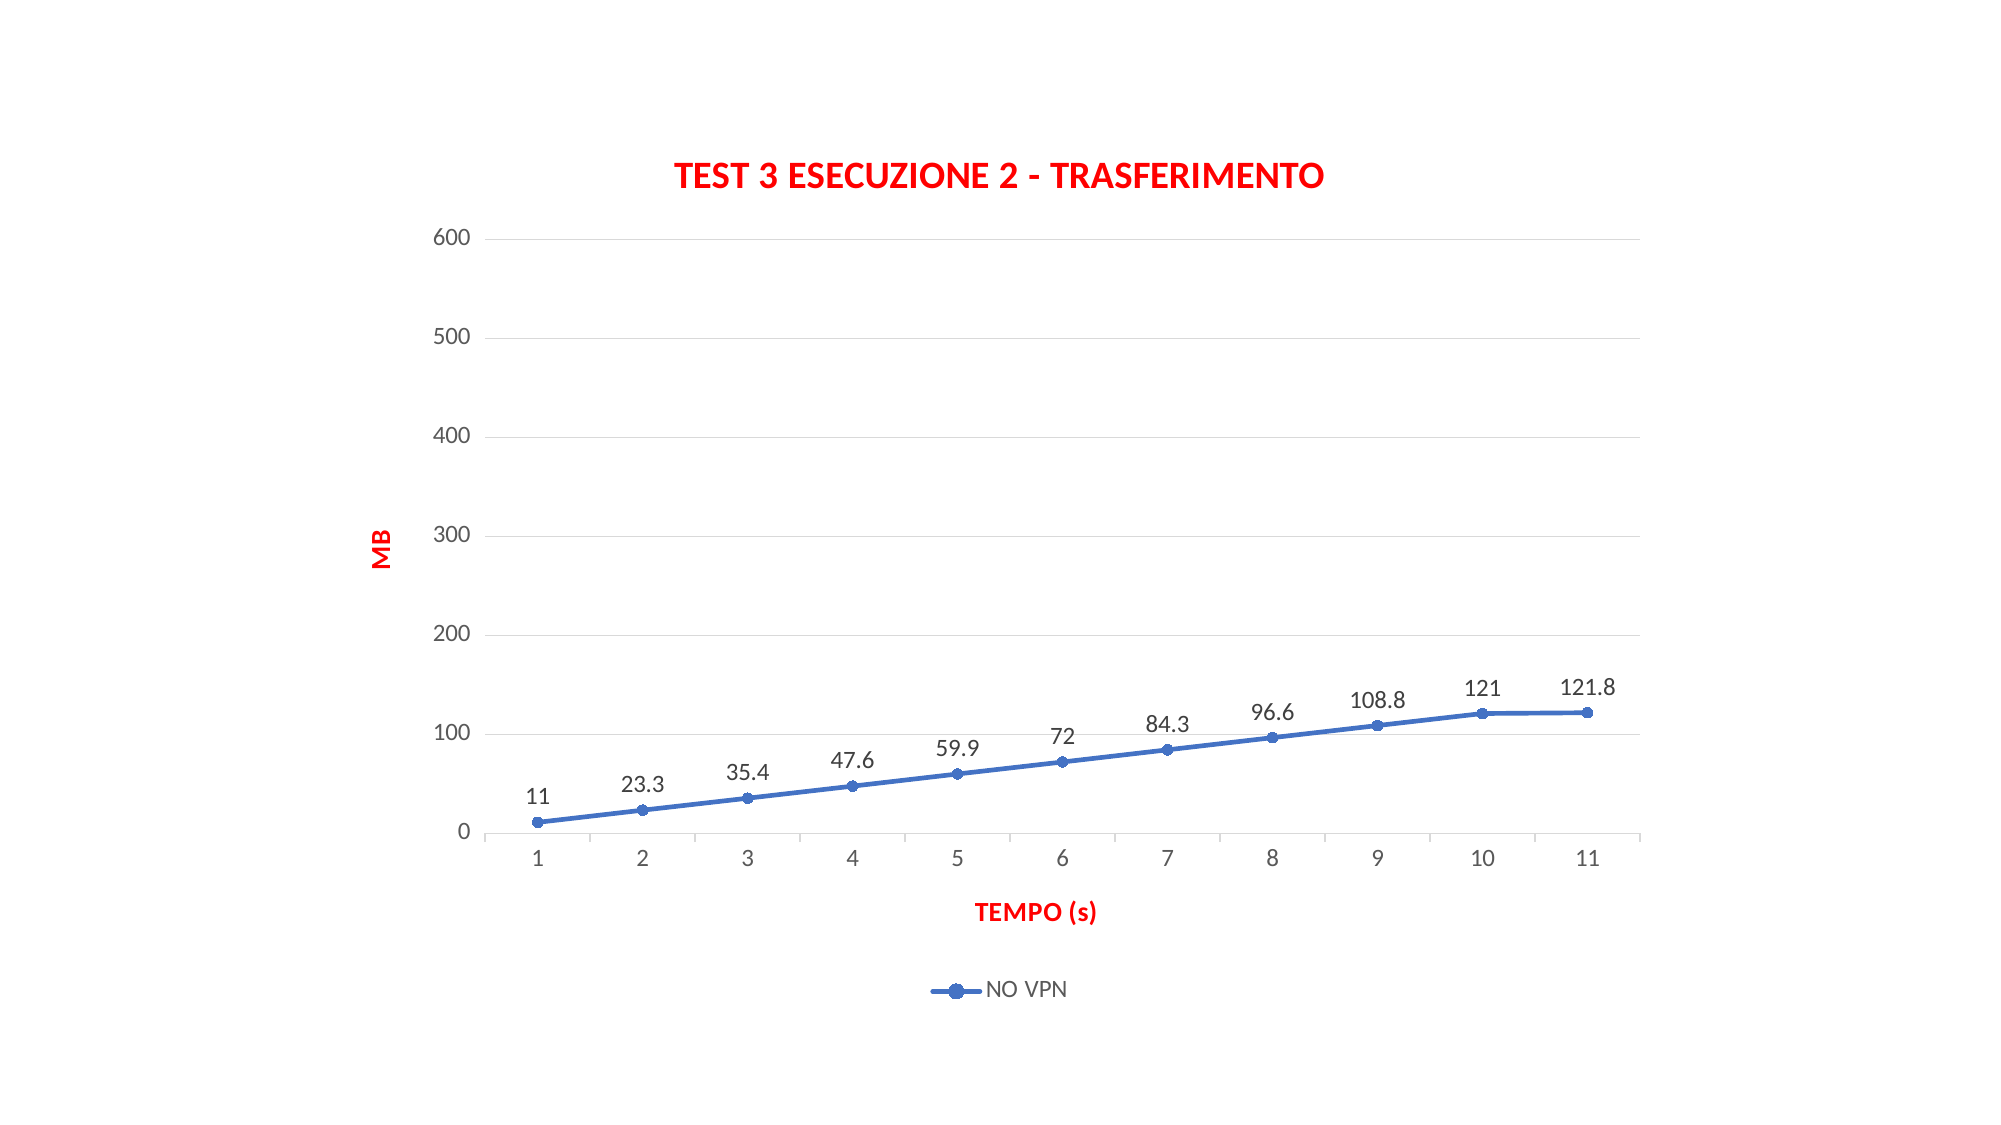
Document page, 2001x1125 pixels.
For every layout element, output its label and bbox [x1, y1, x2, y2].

chart [333, 121, 1667, 1010]
